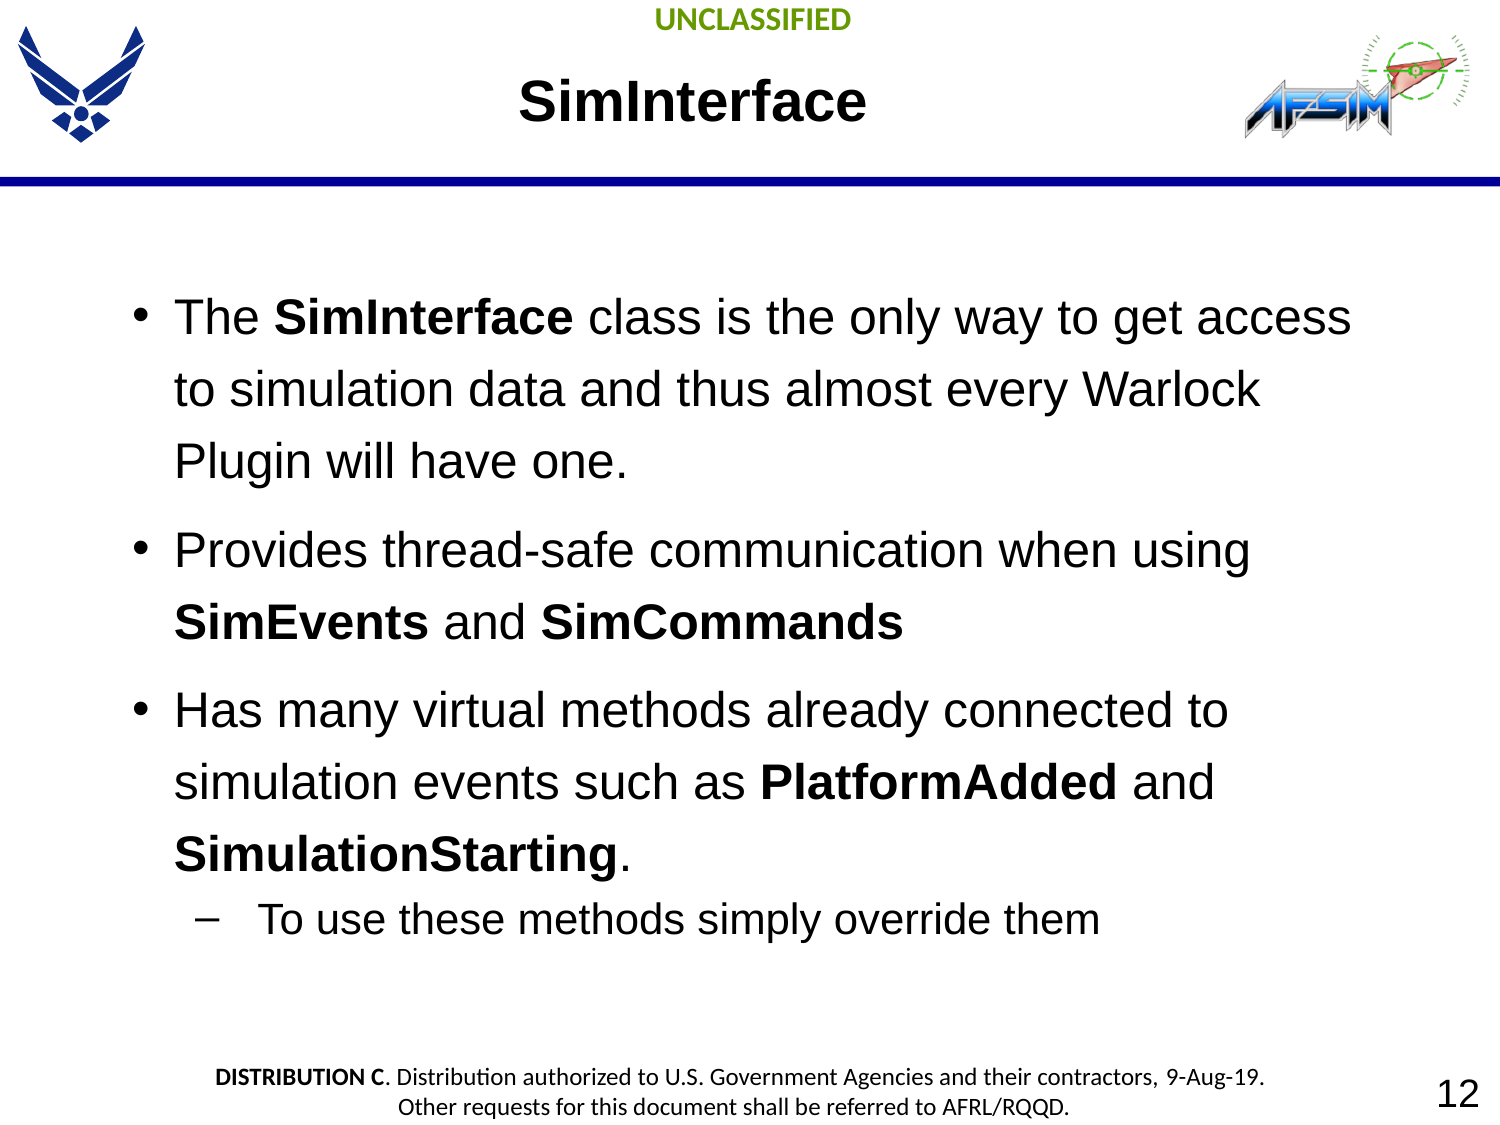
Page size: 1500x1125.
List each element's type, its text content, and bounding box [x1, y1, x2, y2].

picture [1238, 22, 1483, 147]
list The SimInterface class is the only way to get access to simulation data and thus almost every Warlock Plugin will have one. Provides thread-safe communication when using SimEvents and SimCommands Has many virtual methods already connected to simulation events such as PlatformAdded and SimulationStarting. To use these methods simply override them [75, 262, 1425, 1005]
title SimInterface [150, 4, 1238, 193]
